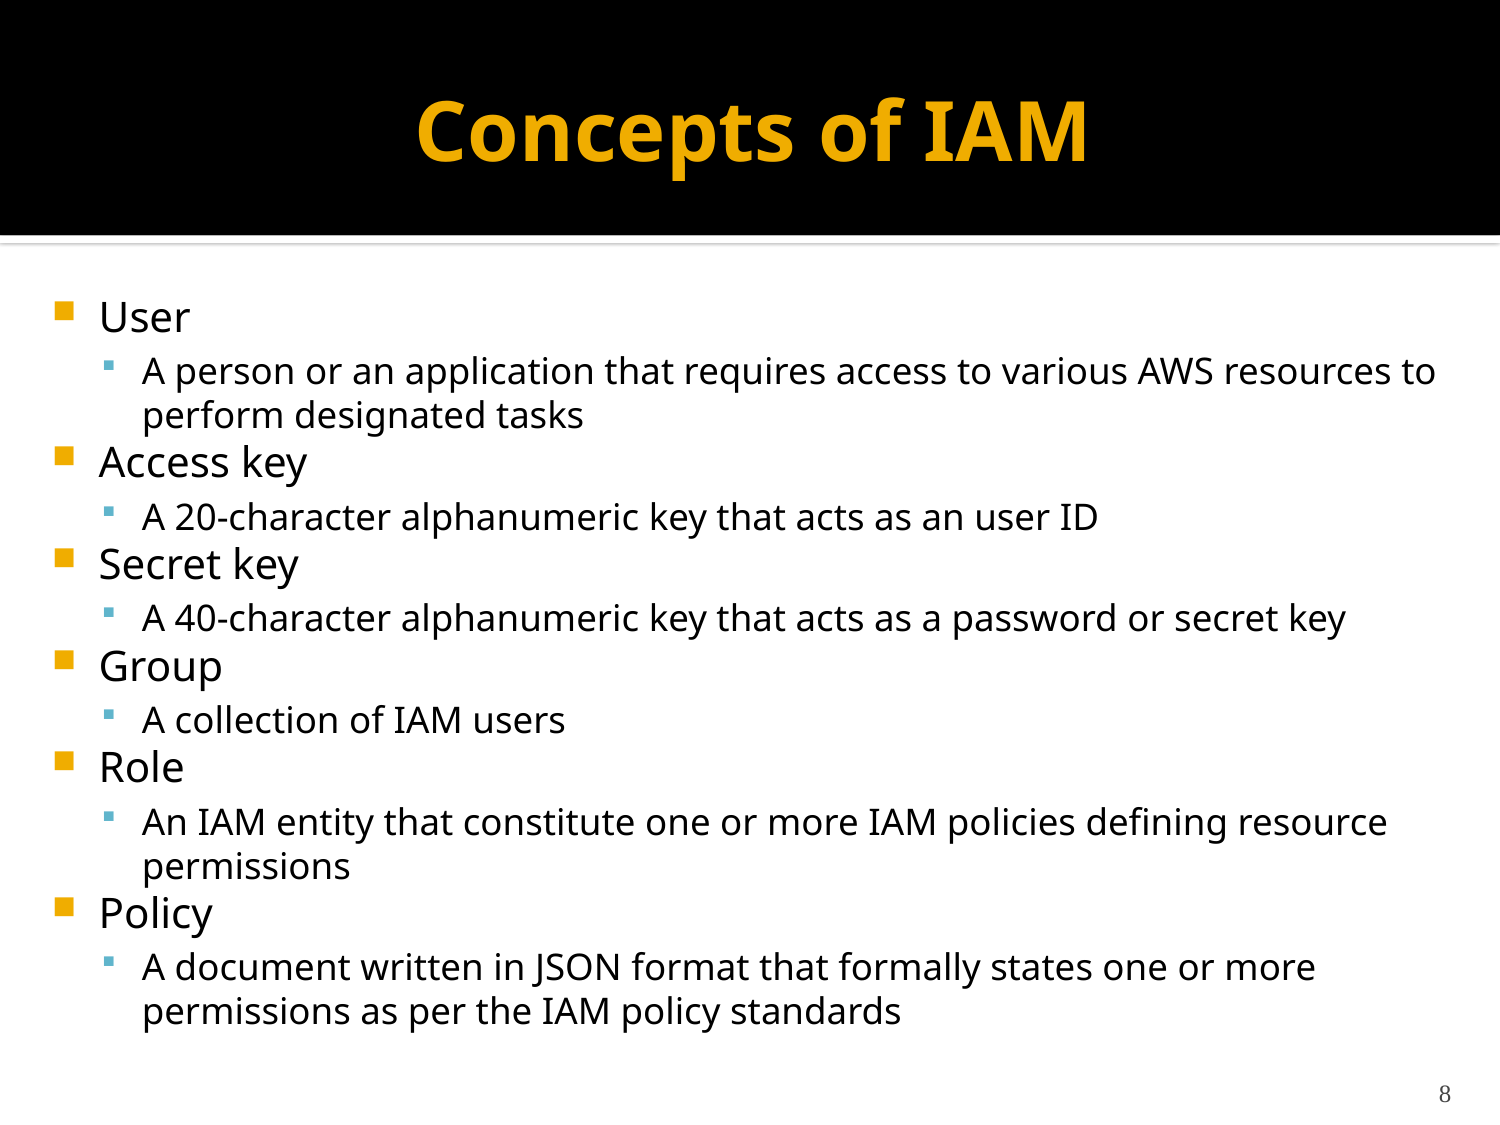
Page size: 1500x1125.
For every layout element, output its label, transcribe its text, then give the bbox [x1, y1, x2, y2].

title Concepts of IAM [75, 25, 1425, 231]
slide_number 8 [1345, 1062, 1467, 1108]
list User A person or an application that requires access to various AWS resources to perform designated tasks Access key A 20-character alphanumeric key that acts as an user ID Secret key A 40-character alphanumeric key that acts as a password or secret key Group A collection of IAM users Role An IAM entity that constitute one or more IAM policies defining resource permissions Policy A document written in JSON format that formally states one or more permissions as per the IAM policy standards [24, 275, 1475, 1050]
